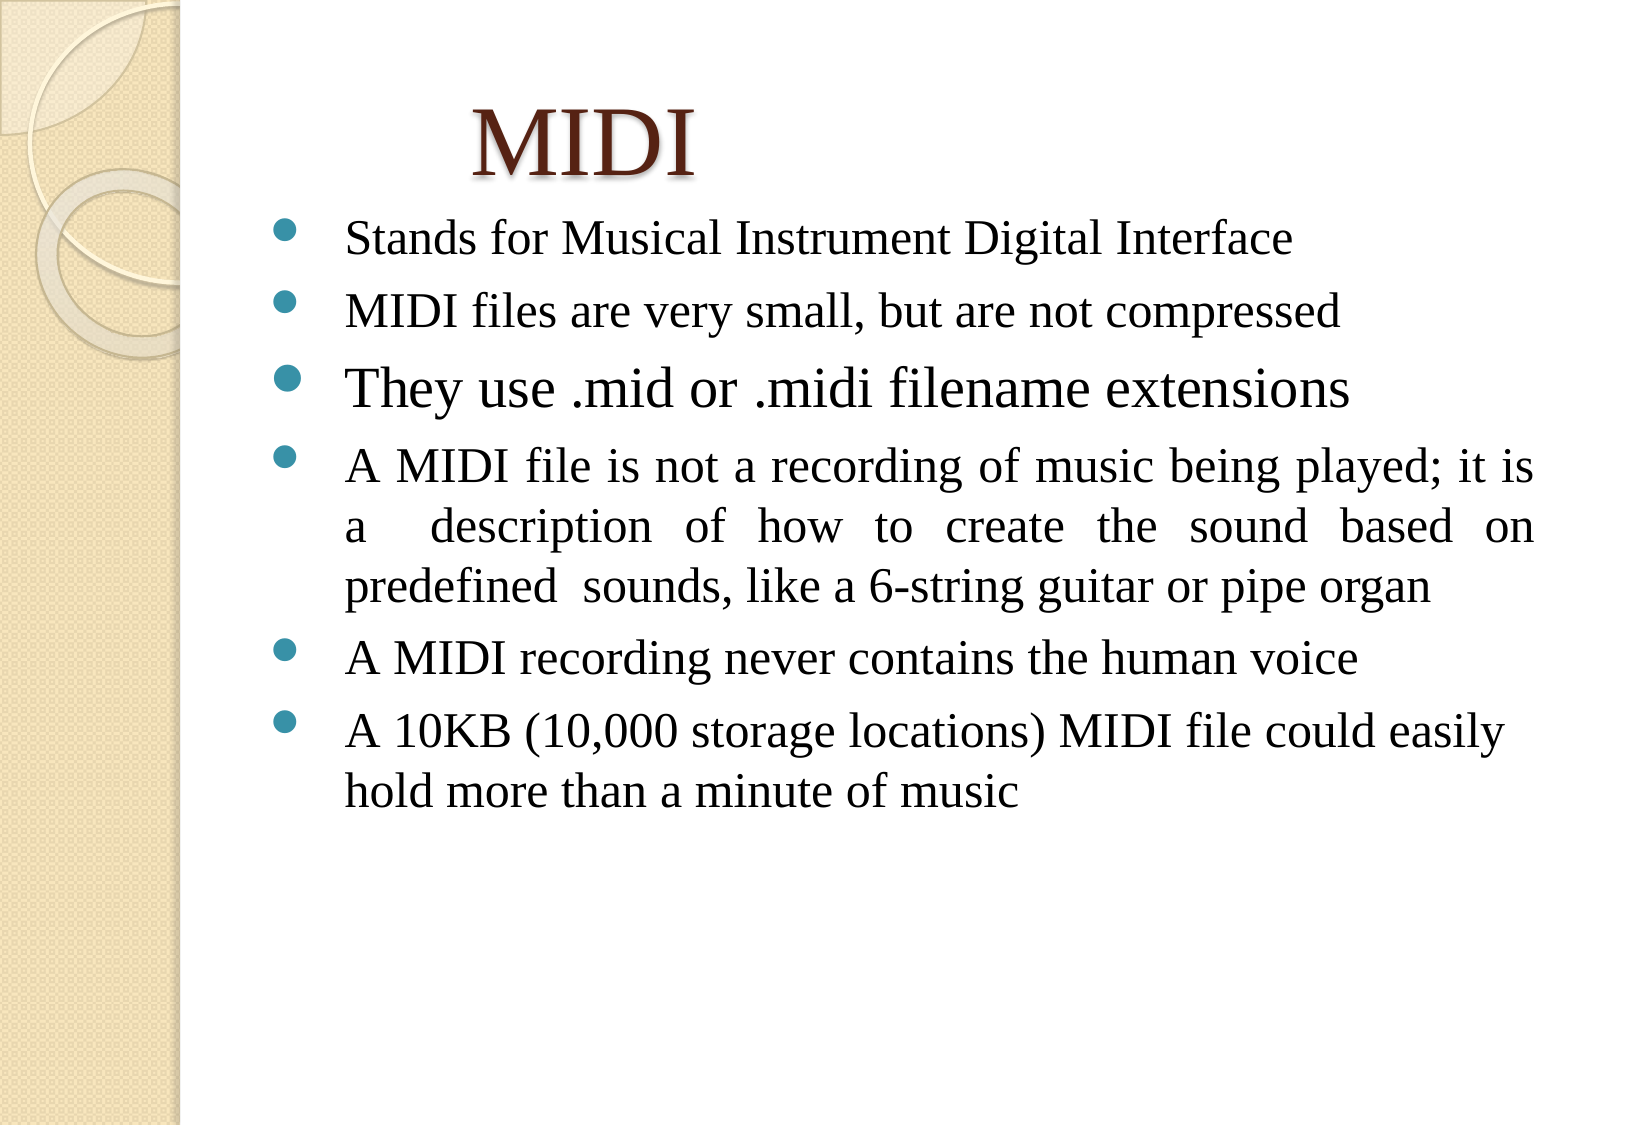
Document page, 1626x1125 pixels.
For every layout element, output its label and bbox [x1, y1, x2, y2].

text_box [0, 0, 1625, 1125]
picture [402, 45, 765, 210]
